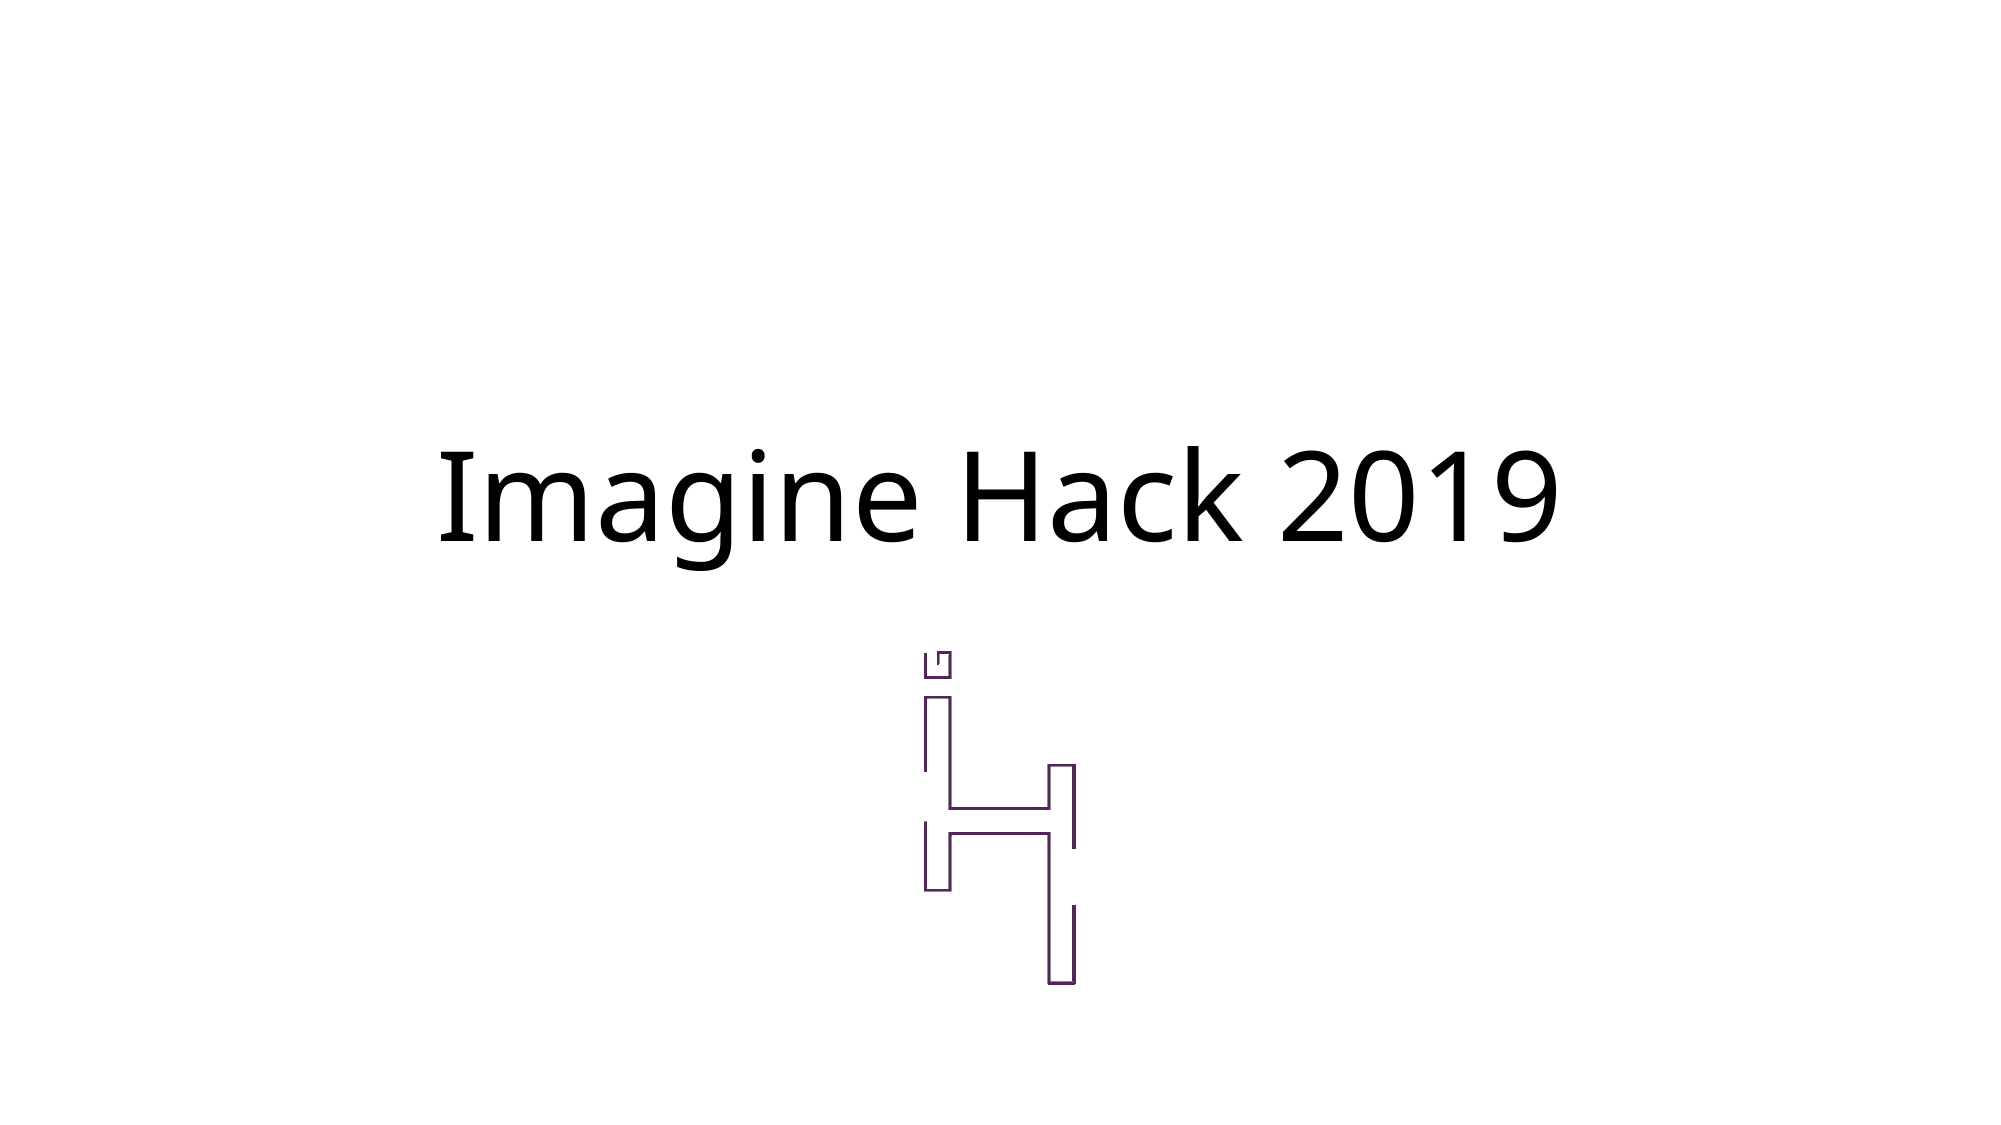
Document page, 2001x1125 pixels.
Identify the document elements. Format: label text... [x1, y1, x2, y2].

title Imagine Hack 2019 [249, 184, 1750, 576]
picture [744, 562, 1255, 1073]
